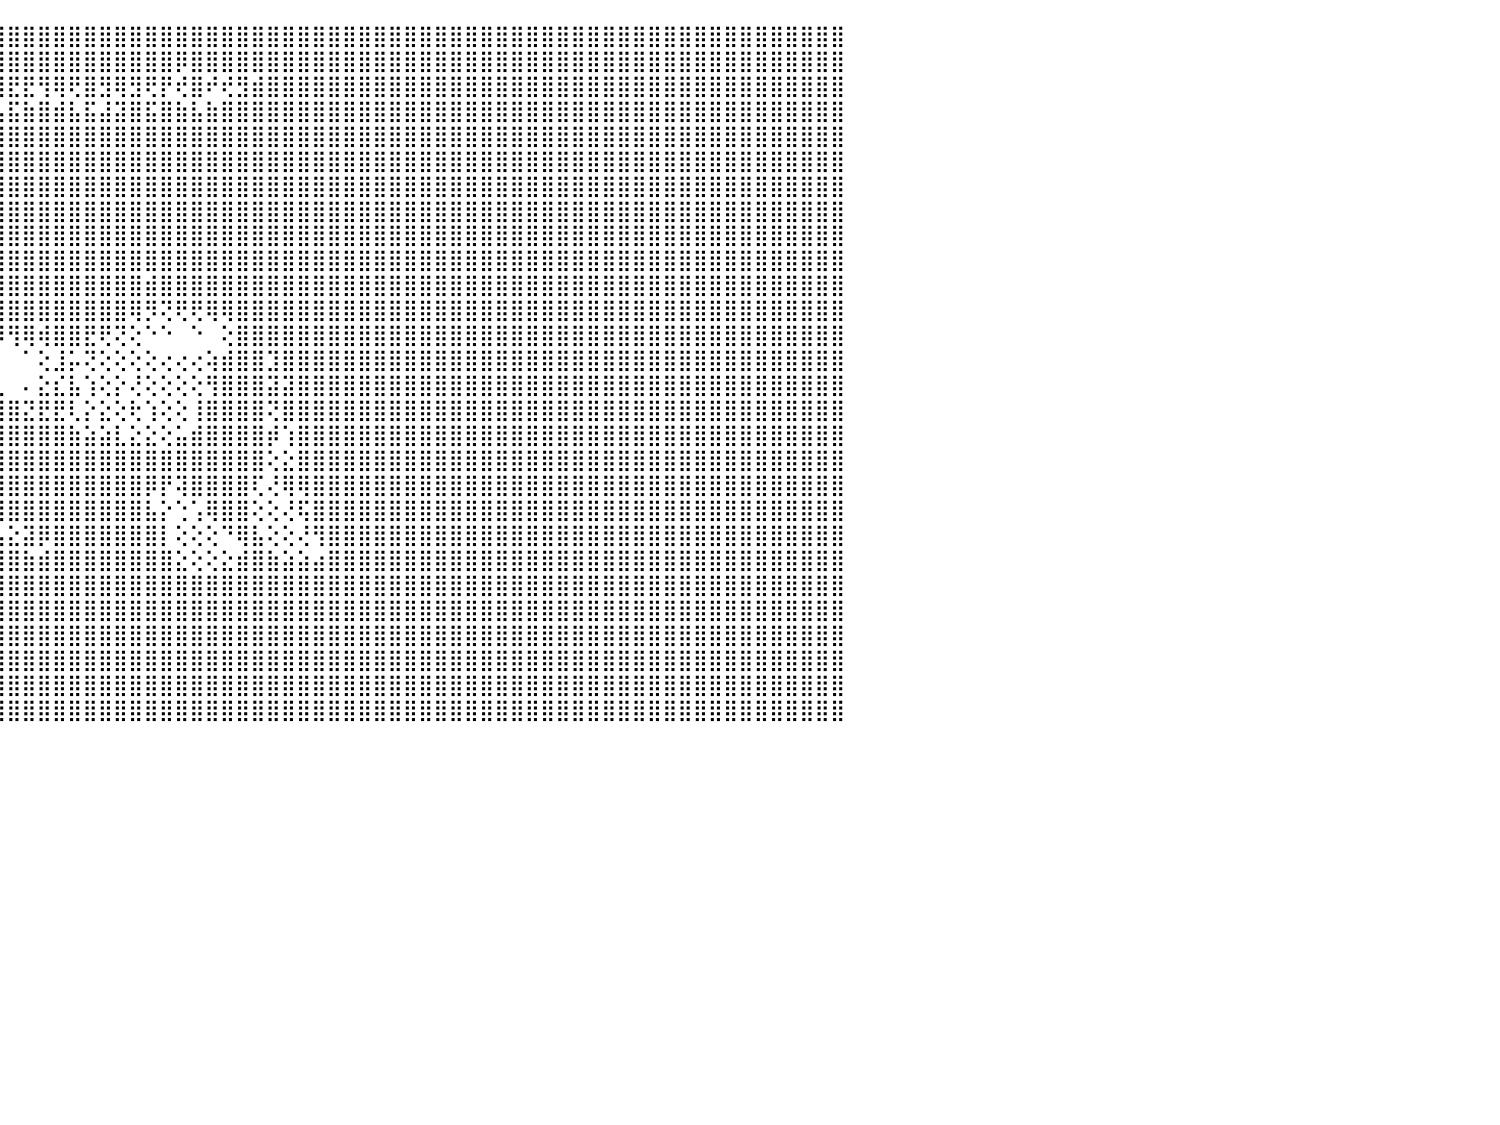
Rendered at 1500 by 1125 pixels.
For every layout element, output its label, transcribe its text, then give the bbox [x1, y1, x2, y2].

text_box ⣿⣿⣿⣿⣿⣿⣿⣿⣿⣿⣿⣿⣿⣿⣿⣿⣿⣿⣿⣿⣿⣿⣿⣿⣿⣿⣿⣿⣿⣿⣿⣿⣿⣿⣿⣿⣿⣿⣿⣿⣿⣿⣿⣿⣿⣿⣿⣿⣿⣿⣿⣿⣿⣿⣿⣿⣿⣿⣿⣿⣿⣿⣿⣿⣿⣿⣿⣿⣿⣿⣿⣿⣿⣿⣿⣿⣿⣿⣿⣿⣿⣿⣿⣿⣿⣿⣿⣿⣿⣿⣿⣿⣿⣿⣿⣿⣿⣿⣿⣿⠀ ⣿⣿⣿⣿⣿⣿⣿⣿⣿⣿⣿⣿⣿⣿⣿⣿⣿⣿⣿⣿⣿⣿⣿⣿⣿⣿⣿⣿⣿⣿⣿⣿⣿⣿⣿⣿⣿⣿⣿⢿⣿⣿⣿⣿⣿⣿⣿⣿⣿⣿⣿⣿⣿⣿⣿⣿⡿⣿⣿⣿⣿⣿⣿⣿⣿⣿⣿⣿⣿⣿⣿⣿⣿⣿⣿⣿⣿⣿⣿⣿⣿⣿⣿⣿⣿⣿⣿⣿⣿⣿⣿⣿⣿⣿⣿⣿⣿⣿⣿⣿⠀ ⣿⣿⣿⣿⣿⣿⣟⣿⡿⢻⣿⢿⢿⣿⣟⡿⣿⢿⢟⡿⢿⣟⣟⢿⢿⢟⡻⡟⣟⡿⣿⣿⢯⡮⢿⡿⢞⣿⣾⢻⢺⢟⡞⣟⣿⣟⣟⢻⢿⢟⣿⣻⢿⣻⢟⡟⢞⣿⠞⢞⣻⣾⣿⣿⣿⣿⣿⣿⣿⣿⣿⣿⣿⣿⣿⣿⣿⣿⣿⣿⣿⣿⣿⣿⣿⣿⣿⣿⣿⣿⣿⣿⣿⣿⣿⣿⣿⣿⣿⣿⠀ ⣿⣿⣿⣿⣿⣿⣵⣿⣷⣾⣯⣮⣵⣷⣽⣵⣿⣼⣿⣯⣧⣿⣿⣿⣿⣾⣽⣷⣿⣵⣿⡝⢝⠏⢸⣷⣵⣿⣧⣿⣼⣾⣯⣾⣧⣯⣷⣿⣾⣧⣯⣼⣽⣿⣯⣿⣷⣧⣷⣿⣿⣿⣿⣿⣿⣿⣿⣿⣿⣿⣿⣿⣿⣿⣿⣿⣿⣿⣿⣿⣿⣿⣿⣿⣿⣿⣿⣿⣿⣿⣿⣿⣿⣿⣿⣿⣿⣿⣿⣿⠀ ⣿⣿⣿⣿⣿⣿⣿⣿⣿⣿⣿⣿⣿⣿⣿⣿⣿⣿⣿⣿⣿⣿⣿⣿⣿⣿⣿⣿⡏⢻⣟⢳⢕⢕⢜⣿⣿⣿⣿⣿⣿⣿⣿⣿⣿⣿⣿⣿⣿⣿⣿⣿⣿⣿⣿⣿⣿⣿⣿⣿⣿⣿⣿⣿⣿⣿⣿⣿⣿⣿⣿⣿⣿⣿⣿⣿⣿⣿⣿⣿⣿⣿⣿⣿⣿⣿⣿⣿⣿⣿⣿⣿⣿⣿⣿⣿⣿⣿⣿⣿⠀ ⣿⣿⣿⣿⣿⣿⣿⣿⣿⣿⣿⣿⣿⣿⣿⣿⣿⣿⣿⢟⢝⢜⢛⢛⢕⢕⢹⢿⣷⢕⢕⢕⢕⢕⢵⣹⣿⣿⣿⣿⣿⣿⣿⣿⣿⣿⣿⣿⣿⣿⣿⣿⣿⣿⣿⣿⣿⣿⣿⣿⣿⣿⣿⣿⣿⣿⣿⣿⣿⣿⣿⣿⣿⣿⣿⣿⣿⣿⣿⣿⣿⣿⣿⣿⣿⣿⣿⣿⣿⣿⣿⣿⣿⣿⣿⣿⣿⣿⣿⣿⠀ ⣿⣿⣿⣿⣿⣿⣿⣿⣿⣿⣿⣿⣿⣿⣿⣿⣿⣿⢇⢕⣱⡕⢕⢇⢕⢕⢡⢳⢏⢕⢕⢕⣵⡕⢕⢜⣿⣿⣿⣿⣿⣿⣿⣿⣿⣿⣿⣿⣿⣿⣿⣿⣿⣿⣿⣿⣿⣿⣿⣿⣿⣿⣿⣿⣿⣿⣿⣿⣿⣿⣿⣿⣿⣿⣿⣿⣿⣿⣿⣿⣿⣿⣿⣿⣿⣿⣿⣿⣿⣿⣿⣿⣿⣿⣿⣿⣿⣿⣿⣿⠀ ⣿⣿⣿⣿⣿⣿⣿⣿⣿⣿⣿⣿⣿⣿⣿⣿⣿⣿⢕⢕⢟⢟⢕⢕⢺⣷⣕⢕⢕⢕⣕⣼⣿⣿⣿⣿⣿⣿⣿⣿⣿⣿⣿⣿⣿⣿⣿⣿⣿⣿⣿⣿⣿⣿⣿⣿⣿⣿⣿⣿⣿⣿⣿⣿⣿⣿⣿⣿⣿⣿⣿⣿⣿⣿⣿⣿⣿⣿⣿⣿⣿⣿⣿⣿⣿⣿⣿⣿⣿⣿⣿⣿⣿⣿⣿⣿⣿⣿⣿⣿⠀ ⣿⣿⣿⣿⣿⣿⣿⣿⣿⣿⣿⣿⣿⣿⣿⣿⣿⣿⣵⡕⢕⢕⢕⢕⢜⢏⢹⣿⣿⣿⣿⣿⣿⣿⣿⣿⣿⣿⣿⣿⣿⣿⣿⣿⣿⣿⣿⣿⣿⣿⣿⣿⣿⣿⣿⣿⣿⣿⣿⣿⣿⣿⣿⣿⣿⣿⣿⣿⣿⣿⣿⣿⣿⣿⣿⣿⣿⣿⣿⣿⣿⣿⣿⣿⣿⣿⣿⣿⣿⣿⣿⣿⣿⣿⣿⣿⣿⣿⣿⣿⠀ ⣿⣿⣿⣿⣿⣿⣿⣿⣿⣿⣿⣿⣿⣿⣿⣿⣿⣿⣿⣿⣿⣷⣷⣵⣕⣱⣼⣿⣿⣿⣿⣿⣿⣿⣿⣿⣿⣿⣿⣿⣿⣿⣿⣿⣿⣿⣿⣿⣿⣿⣿⣿⣿⣿⣿⣿⣿⣿⣿⣿⣿⣿⣿⣿⣿⣿⣿⣿⣿⣿⣿⣿⣿⣿⣿⣿⣿⣿⣿⣿⣿⣿⣿⣿⣿⣿⣿⣿⣿⣿⣿⣿⣿⣿⣿⣿⣿⣿⣿⣿⠀ ⣿⣿⣿⣿⣿⣿⣿⣿⣿⣿⣿⣿⣿⣿⣿⣿⣿⣿⣿⣿⣿⣿⣿⣿⣿⣿⣿⣿⣿⣿⣿⣿⣿⣿⣿⣿⣿⣿⣿⣿⣿⣿⣿⣿⣿⣿⣿⣿⣿⣿⣿⣿⣿⣿⣾⣿⣿⣿⣿⣿⣿⣿⣿⣿⣿⣿⣿⣿⣿⣿⣿⣿⣿⣿⣿⣿⣿⣿⣿⣿⣿⣿⣿⣿⣿⣿⣿⣿⣿⣿⣿⣿⣿⣿⣿⣿⣿⣿⣿⣿⠀ ⣿⣿⣿⣿⣿⣿⣿⣿⣿⣿⣿⣿⣿⣿⣿⣿⣿⣿⣿⣿⣿⣿⣿⣿⣿⣿⣿⣿⣿⣿⣿⣿⣿⡿⢟⢟⢻⢿⣿⣿⣿⣿⣿⣿⣿⣿⣿⣿⣿⣿⣿⣿⣿⢿⡻⢝⢟⢟⢿⢿⣿⣿⣿⣿⣿⣿⣿⣿⣿⣿⣿⣿⣿⣿⣿⣿⣿⣿⣿⣿⣿⣿⣿⣿⣿⣿⣿⣿⣿⣿⣿⣿⣿⣿⣿⣿⣿⣿⣿⣿⠀ ⣿⣿⣿⣿⣿⣿⣿⣿⣿⣿⣿⣿⣿⣿⣿⣿⣿⣿⣿⣿⣿⣿⣿⣿⣿⣿⣿⣿⣿⣿⣿⣿⣿⡕⢕⢕⢕⣱⣿⢿⢿⣿⣿⣿⡿⢻⢿⢾⣿⣿⣟⢟⢝⢕⠑⠑⠀⠑⠀⢕⣿⣿⣿⣿⣿⣿⣿⣿⣿⣿⣿⣿⣿⣿⣿⣿⣿⣿⣿⣿⣿⣿⣿⣿⣿⣿⣿⣿⣿⣿⣿⣿⣿⣿⣿⣿⣿⣿⣿⣿⠀ ⣿⣿⣿⣿⣿⣿⣿⣿⣿⣿⣿⣿⣿⣿⣿⣿⣿⣿⣿⣿⣿⣿⣿⣿⣿⣿⣿⣿⣿⣿⣿⣿⣿⣿⣧⣵⣼⣿⢋⠁⢘⣿⣿⢋⠀⠀⠁⢕⣸⡥⢝⢕⢕⢕⢕⢔⢔⢔⢵⣾⣿⣿⣹⣿⣿⣿⣿⣿⣿⣿⣿⣿⣿⣿⣿⣿⣿⣿⣿⣿⣿⣿⣿⣿⣿⣿⣿⣿⣿⣿⣿⣿⣿⣿⣿⣿⣿⣿⣿⣿⠀ ⣿⣿⣿⣿⣿⣿⣿⣿⣿⣿⣿⣿⣿⣿⣿⣿⣿⣿⣿⣿⣿⣿⣿⣿⣿⣿⣿⣿⣿⣿⣿⣿⣿⣿⣿⣿⣿⢕⢀⢄⣼⣿⣿⡄⢀⠀⠄⣕⣎⣧⢱⢕⡕⢜⢕⢕⢕⢕⢻⣿⣿⣿⣽⣽⣿⣿⣿⣿⣿⣿⣿⣿⣿⣿⣿⣿⣿⣿⣿⣿⣿⣿⣿⣿⣿⣿⣿⣿⣿⣿⣿⣿⣿⣿⣿⣿⣿⣿⣿⣿⠀ ⣿⣿⣿⣿⣿⣿⣿⣿⣿⣿⣿⣿⣿⣿⣿⣿⣿⣿⣿⣿⣿⣿⣿⣿⣿⣿⣿⣿⣿⣿⣿⣿⣿⣿⣿⣿⣿⣿⣿⣿⣿⣿⣿⣿⣿⣿⣝⣟⣟⢇⡕⣕⢕⢗⢱⢕⢕⢸⣿⣿⣿⣿⢝⣿⣿⣿⣿⣿⣿⣿⣿⣿⣿⣿⣿⣿⣿⣿⣿⣿⣿⣿⣿⣿⣿⣿⣿⣿⣿⣿⣿⣿⣿⣿⣿⣿⣿⣿⣿⣿⠀ ⣿⣿⣿⣿⣿⣿⣿⣿⣿⣿⣿⣿⣿⣿⣿⣿⣿⣿⣿⣿⣿⣿⣿⣿⣿⣿⣿⣿⣿⣿⣿⣿⣿⣿⣿⣿⣿⣿⣿⣿⣿⣿⣿⣿⣿⣿⣿⣿⣿⣷⣵⣵⣇⣕⣕⢕⣥⣾⣿⣿⣿⣿⡾⢱⣿⣿⣿⣿⣿⣿⣿⣿⣿⣿⣿⣿⣿⣿⣿⣿⣿⣿⣿⣿⣿⣿⣿⣿⣿⣿⣿⣿⣿⣿⣿⣿⣿⣿⣿⣿⠀ ⣿⣿⣿⣿⣿⣿⣿⣿⣿⣿⣿⣿⣿⣿⣿⣿⣿⣿⣿⣿⣿⣿⣿⣿⣿⣿⣿⣿⣿⣿⣿⣿⣿⣿⣿⣿⣿⣿⣿⣿⠿⣿⣿⣿⣿⣿⣿⣿⣿⣿⣿⣿⣿⣿⣿⣿⣿⣿⣿⣿⣿⣿⢕⣕⣿⣿⣿⣿⣿⣿⣿⣿⣿⣿⣿⣿⣿⣿⣿⣿⣿⣿⣿⣿⣿⣿⣿⣿⣿⣿⣿⣿⣿⣿⣿⣿⣿⣿⣿⣿⠀ ⣿⣿⣿⣿⣿⣿⣿⣿⣿⣿⣿⣿⣿⣿⣿⣿⣿⣿⣿⣿⣿⣿⣿⣿⣿⣿⣿⣿⣿⣿⣿⣿⣿⣿⣿⣿⣿⣿⣿⣿⣷⣧⢸⣿⣿⣿⣿⣿⣿⣿⣿⣿⣿⣿⡿⡟⢽⣿⣿⣿⣿⢏⢜⢿⢿⣿⣿⣿⣿⣿⣿⣿⣿⣿⣿⣿⣿⣿⣿⣿⣿⣿⣿⣿⣿⣿⣿⣿⣿⣿⣿⣿⣿⣿⣿⣿⣿⣿⣿⣿⠀ ⣿⣿⣿⣿⣿⣿⣿⣿⣿⣿⣿⣿⣿⣿⣿⣿⣿⣿⣿⣿⣿⣿⣿⣿⣿⣿⣿⣿⣿⣿⣿⣿⣿⣿⣿⣿⢟⢿⢿⢿⢿⣿⣷⣿⣿⣿⣿⣿⣿⣿⣿⣿⣿⣿⣧⡕⢑⢡⢿⣿⣿⢕⢕⢜⢯⣿⣿⣿⣿⣿⣿⣿⣿⣿⣿⣿⣿⣿⣿⣿⣿⣿⣿⣿⣿⣿⣿⣿⣿⣿⣿⣿⣿⣿⣿⣿⣿⣿⣿⣿⠀ ⣿⣿⣿⣿⣿⣿⣿⣿⣿⣿⣿⣿⣿⣿⣿⣿⣿⣿⣿⣿⣿⣿⣿⣿⣿⣿⣿⣿⣿⣿⣿⣿⣿⣿⣿⣿⢇⢕⢕⢕⣼⣿⣿⣿⣧⣕⣽⡿⣿⣿⣿⣿⣿⣿⣿⡇⢕⢕⢕⠙⢿⣧⢕⢕⢜⢻⣿⣿⣿⣿⣿⣿⣿⣿⣿⣿⣿⣿⣿⣿⣿⣿⣿⣿⣿⣿⣿⣿⣿⣿⣿⣿⣿⣿⣿⣿⣿⣿⣿⣿⠀ ⣿⣿⣿⣿⣿⣿⣿⣿⣿⣿⣿⣿⣿⣿⣿⣿⣿⣿⣿⣿⣿⣿⣿⣿⣿⣿⣿⣿⣿⣿⣿⣿⣿⣿⣿⣿⣕⣕⣵⣾⣿⣿⣿⣿⣿⣿⣷⣾⣿⣿⣿⣿⣿⣿⣿⣿⣕⢕⢕⣕⣾⣿⣷⣵⣵⣴⣿⣿⣿⣿⣿⣿⣿⣿⣿⣿⣿⣿⣿⣿⣿⣿⣿⣿⣿⣿⣿⣿⣿⣿⣿⣿⣿⣿⣿⣿⣿⣿⣿⣿⠀ ⣿⣿⣿⣿⣿⣿⣿⣿⣿⣿⣿⣿⣿⣿⣿⣿⣿⣿⣿⣿⣿⣿⣿⣿⣿⣿⣿⣿⣿⣿⣿⣿⣿⣿⣿⣿⣿⣿⣿⣿⣿⣿⣿⣿⣿⣿⣿⣿⣿⣿⣿⣿⣿⣿⣿⣿⣿⣿⣿⣿⣿⣿⣿⣿⣿⣿⣿⣿⣿⣿⣿⣿⣿⣿⣿⣿⣿⣿⣿⣿⣿⣿⣿⣿⣿⣿⣿⣿⣿⣿⣿⣿⣿⣿⣿⣿⣿⣿⣿⣿⠀ ⣿⣿⣿⣿⣿⣿⣿⣿⣿⣿⣿⣿⣿⣿⣿⣿⣿⣿⣿⣿⣿⣿⣿⣿⣿⣿⣿⣿⣿⣿⣿⣿⣿⣿⣿⣿⣿⣿⣿⣿⣿⣿⣿⣿⣿⣿⣿⣿⣿⣿⣿⣿⣿⣿⣿⣿⣿⣿⣿⣿⣿⣿⣿⣿⣿⣿⣿⣿⣿⣿⣿⣿⣿⣿⣿⣿⣿⣿⣿⣿⣿⣿⣿⣿⣿⣿⣿⣿⣿⣿⣿⣿⣿⣿⣿⣿⣿⣿⣿⣿⠀ ⣿⣿⣿⣿⣿⣿⣿⣿⣿⣿⣿⣿⣿⣿⣿⣿⣿⣿⣿⣿⣿⣿⣿⣿⣿⣿⣿⣿⣿⣿⣿⣿⣿⣿⣿⣿⣿⣿⣿⣿⣿⣿⣿⣿⣿⣿⣿⣿⣿⣿⣿⣿⣿⣿⣿⣿⣿⣿⣿⣿⣿⣿⣿⣿⣿⣿⣿⣿⣿⣿⣿⣿⣿⣿⣿⣿⣿⣿⣿⣿⣿⣿⣿⣿⣿⣿⣿⣿⣿⣿⣿⣿⣿⣿⣿⣿⣿⣿⣿⣿⠀ ⣿⣿⣿⣿⣿⣿⣿⣿⣿⣿⣿⣿⣿⣿⣿⣿⣿⣿⣿⣿⣿⣿⣿⣿⣿⣿⣿⣿⣿⣿⣿⣿⣿⣿⣿⣿⣿⣿⣿⣿⣿⣿⣿⣿⣿⣿⣿⣿⣿⣿⣿⣿⣿⣿⣿⣿⣿⣿⣿⣿⣿⣿⣿⣿⣿⣿⣿⣿⣿⣿⣿⣿⣿⣿⣿⣿⣿⣿⣿⣿⣿⣿⣿⣿⣿⣿⣿⣿⣿⣿⣿⣿⣿⣿⣿⣿⣿⣿⣿⣿⠀ ⣿⣿⣿⣿⣿⣿⣿⣿⣿⣿⣿⣿⣿⣿⣿⣿⣿⣿⣿⣿⣿⣿⣿⣿⣿⣿⣿⣿⣿⣿⣿⣿⣿⣿⣿⣿⣿⣿⣿⣿⣿⣿⣿⣿⣿⣿⣿⣿⣿⣿⣿⣿⣿⣿⣿⣿⣿⣿⣿⣿⣿⣿⣿⣿⣿⣿⣿⣿⣿⣿⣿⣿⣿⣿⣿⣿⣿⣿⣿⣿⣿⣿⣿⣿⣿⣿⣿⣿⣿⣿⣿⣿⣿⣿⣿⣿⣿⣿⣿⣿⠀ ⣿⣿⣿⣿⣿⣿⣿⣿⣿⣿⣿⣿⣿⣿⣿⣿⣿⣿⣿⣿⣿⣿⣿⣿⣿⣿⣿⣿⣿⣿⣿⣿⣿⣿⣿⣿⣿⣿⣿⣿⣿⣿⣿⣿⣿⣿⣿⣿⣿⣿⣿⣿⣿⣿⣿⣿⣿⣿⣿⣿⣿⣿⣿⣿⣿⣿⣿⣿⣿⣿⣿⣿⣿⣿⣿⣿⣿⣿⣿⣿⣿⣿⣿⣿⣿⣿⣿⣿⣿⣿⣿⣿⣿⣿⣿⣿⣿⣿⣿⣿⠀ ⠀⠀⠀⠀⠀⠀⠀⠀⠀⠀⠀⠀⠀⠀⠀⠀⠀⠀⠀⠀⠀⠀⠀⠀⠀⠀⠀⠀⠀⠀⠀⠀⠀⠀⠀⠀⠀⠀⠀⠀⠀⠀⠀⠀⠀⠀⠀⠀⠀⠀⠀⠀⠀⠀⠀⠀⠀⠀⠀⠀⠀⠀⠀⠀⠀⠀⠀⠀⠀⠀⠀⠀⠀⠀⠀⠀⠀⠀⠀⠀⠀⠀⠀⠀⠀⠀⠀⠀⠀⠀⠀⠀⠀⠀⠀⠀⠀⠀⠀⠀⠀ [0, 14, 875, 780]
